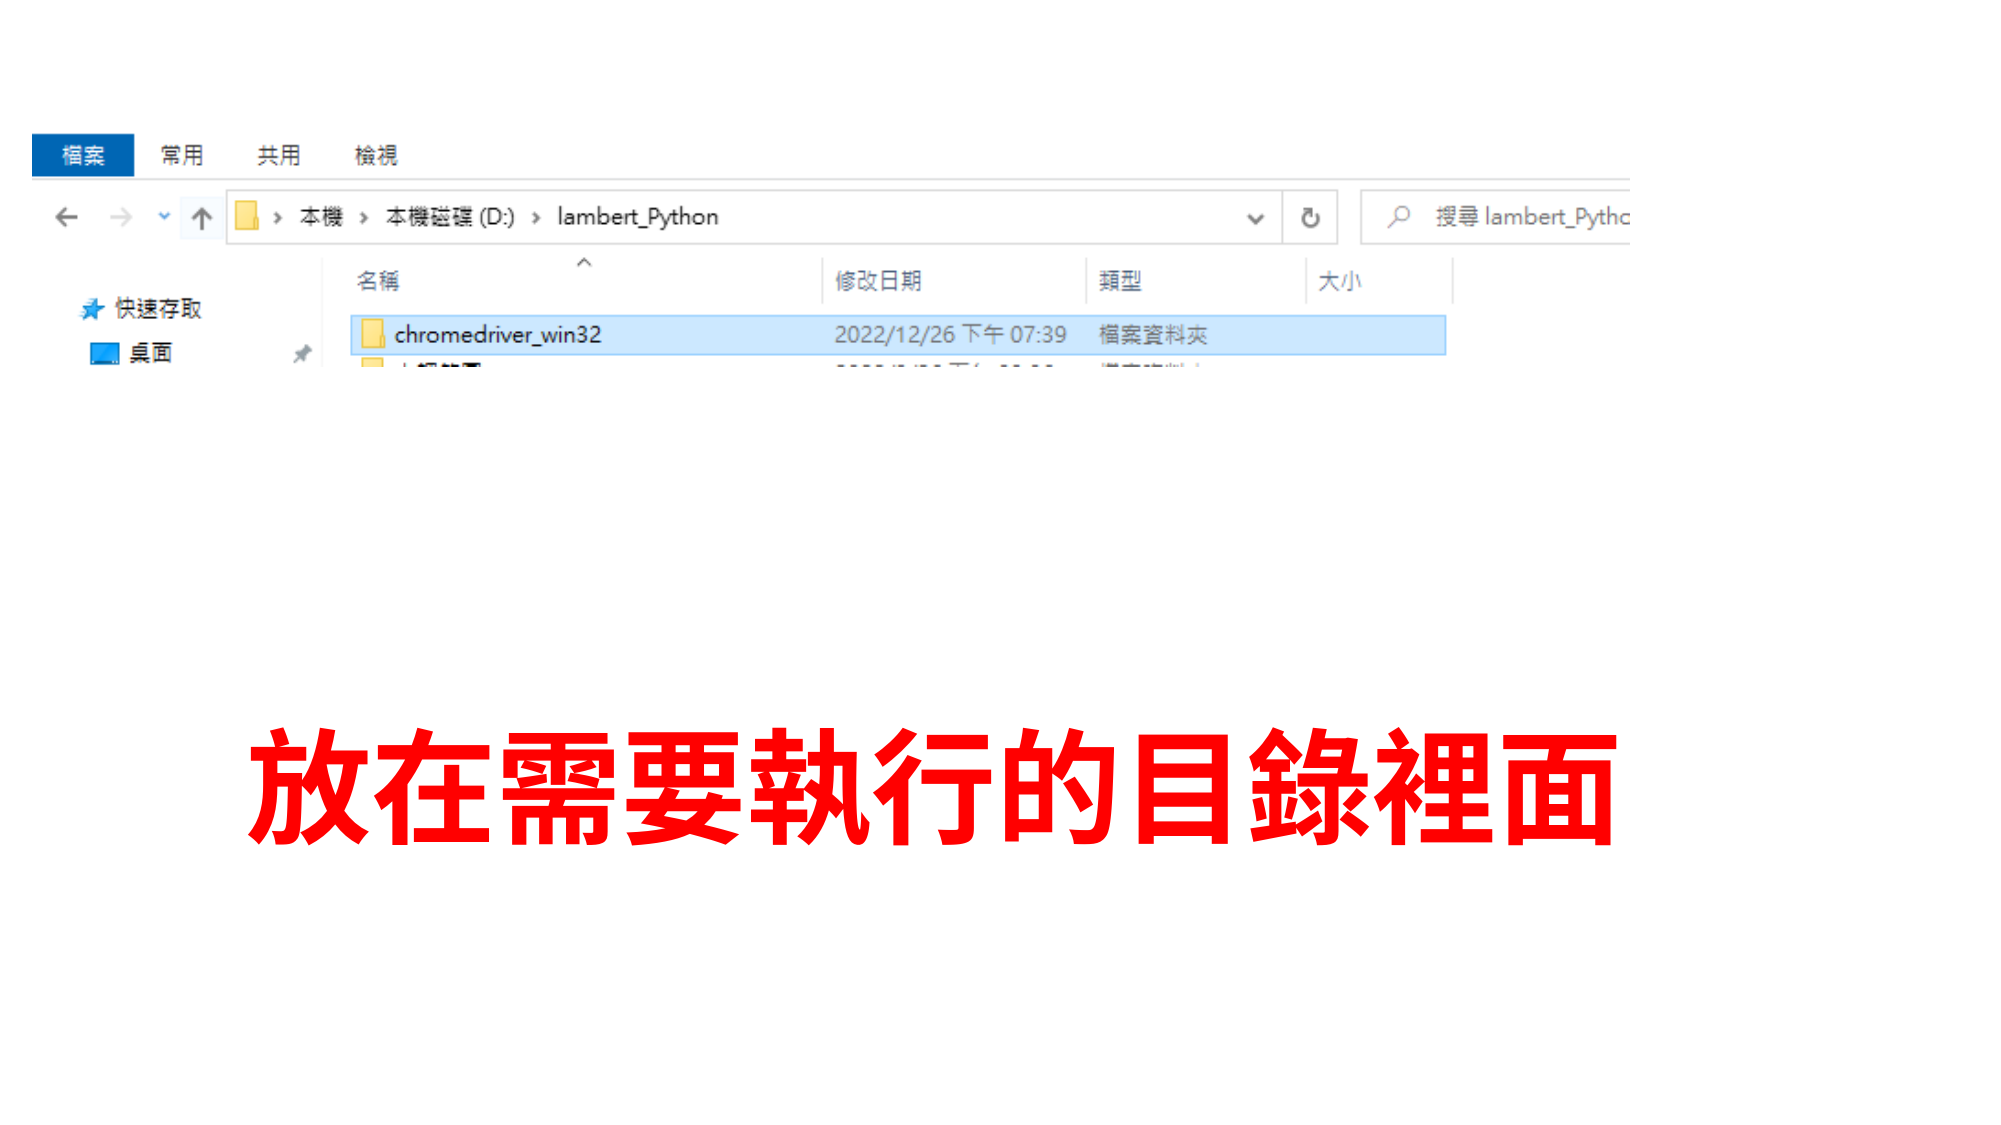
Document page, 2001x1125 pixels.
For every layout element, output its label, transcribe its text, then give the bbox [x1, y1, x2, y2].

text_box 放在需要執行的目錄裡面 [232, 702, 1661, 868]
picture [32, 127, 1630, 367]
